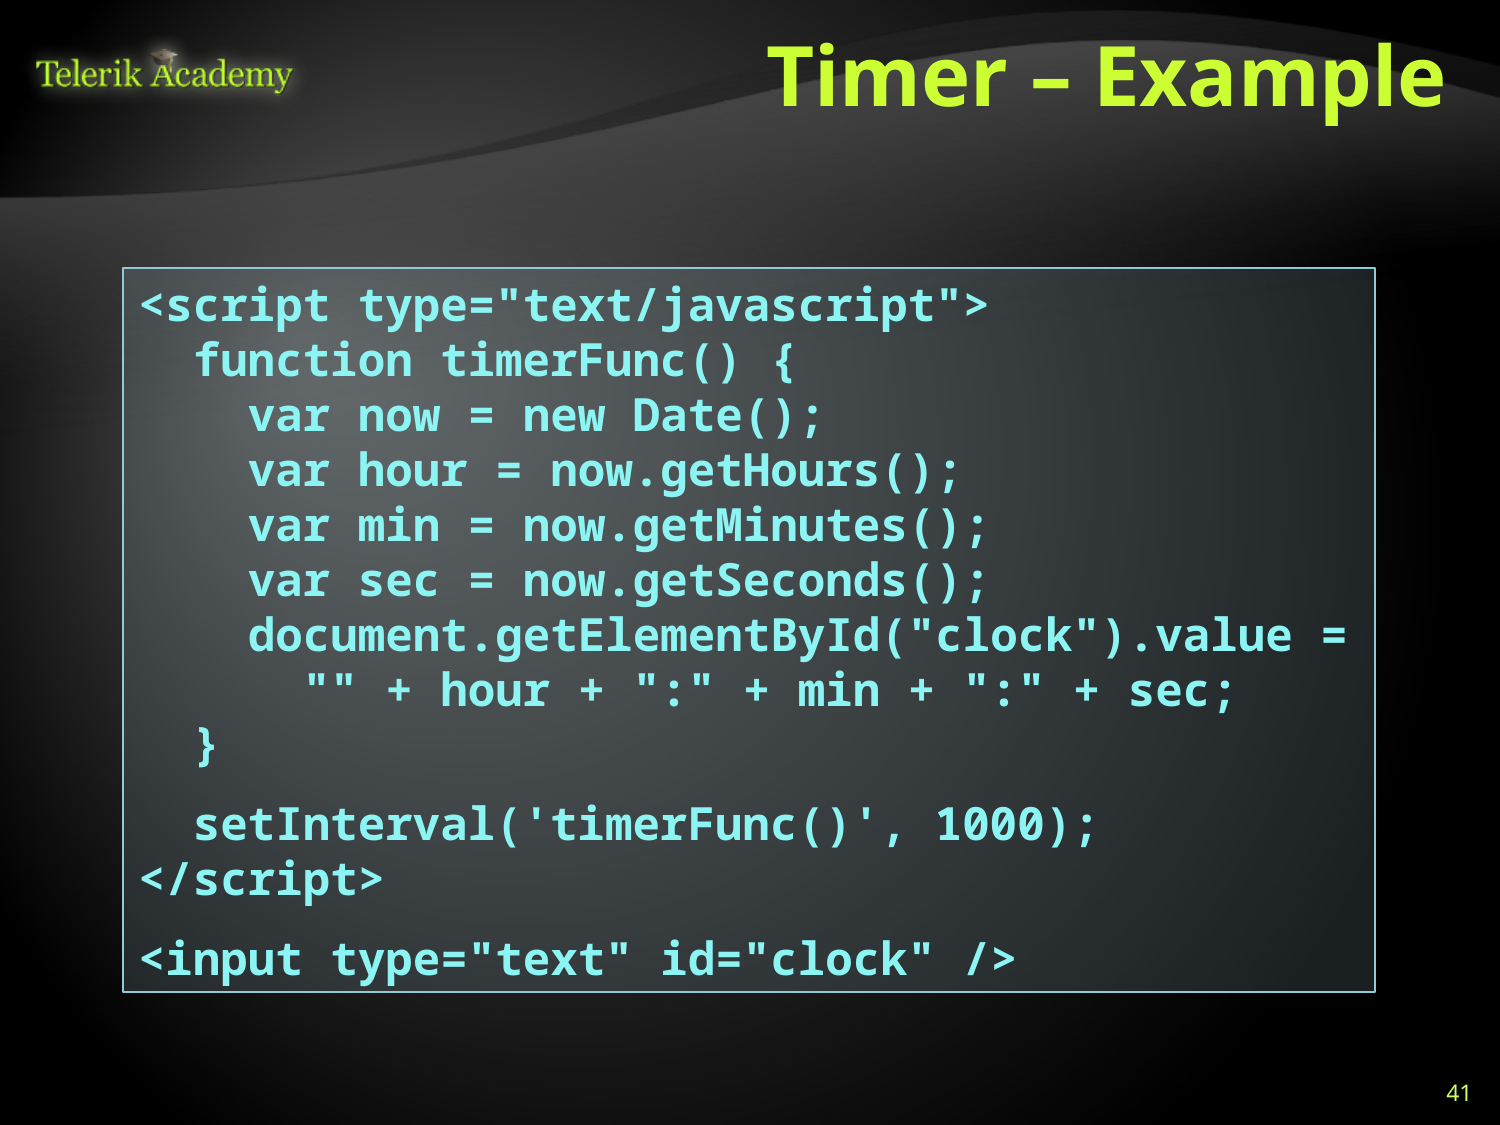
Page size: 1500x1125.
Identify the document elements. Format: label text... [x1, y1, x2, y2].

text_box <script type="text/javascript"> function timerFunc() { var now = new Date(); var hour = now.getHours(); var min = now.getMinutes(); var sec = now.getSeconds(); document.getElementById("clock").value = "" + hour + ":" + min + ":" + sec; } setInterval('timerFunc()', 1000); </script> <input type="text" id="clock" /> [123, 267, 1375, 993]
slide_number 41 [1412, 1074, 1488, 1113]
picture [0, 0, 1500, 1125]
title Timer – Example [300, 12, 1463, 150]
